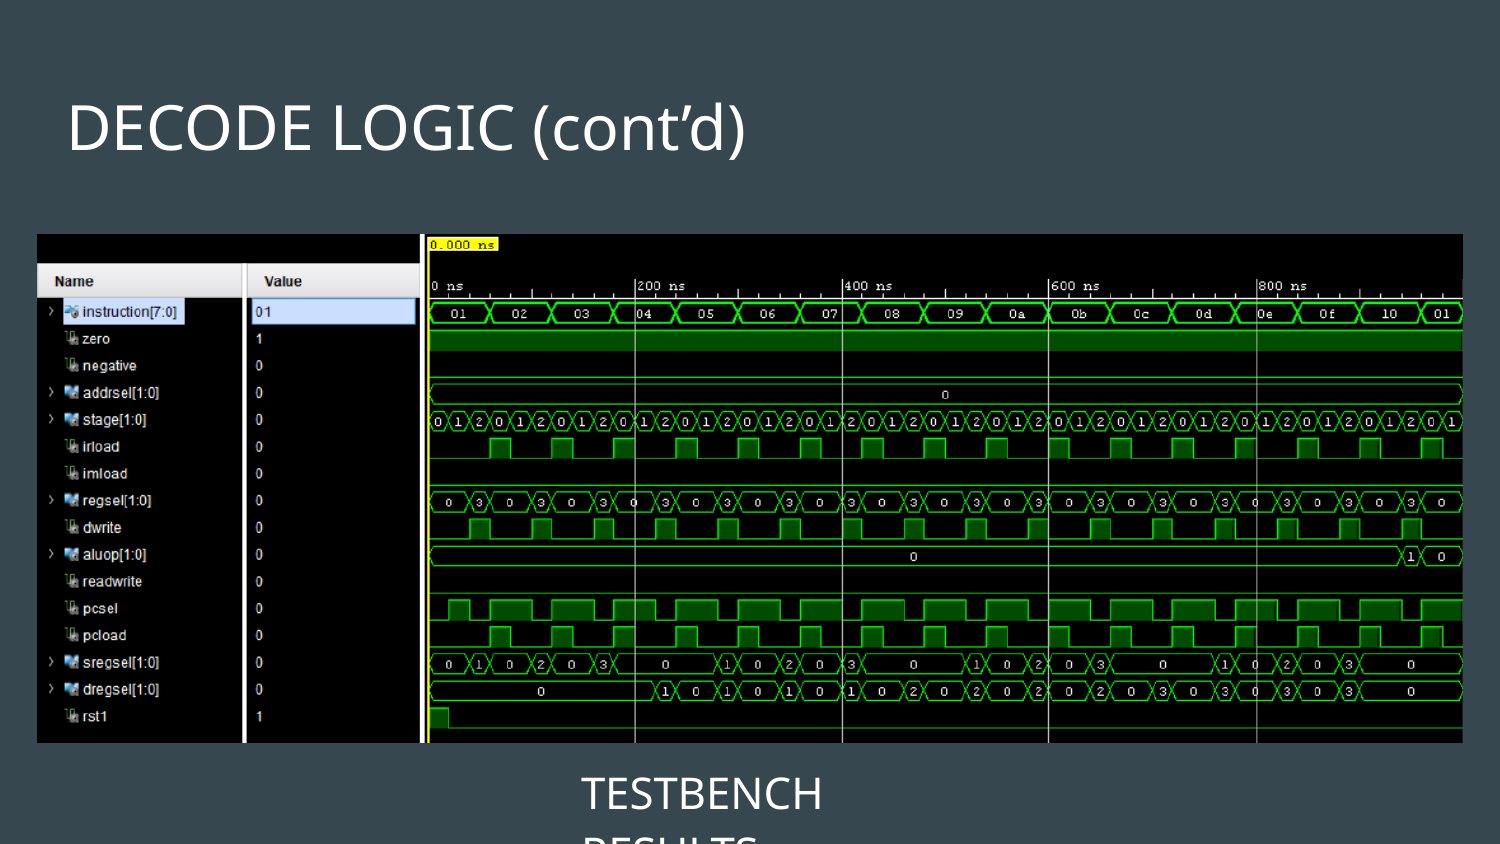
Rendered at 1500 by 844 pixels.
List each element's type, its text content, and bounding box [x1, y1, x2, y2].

title DECODE LOGIC (cont’d) [51, 72, 1449, 167]
list TESTBENCH RESULTS [565, 751, 935, 815]
picture [37, 234, 1463, 743]
